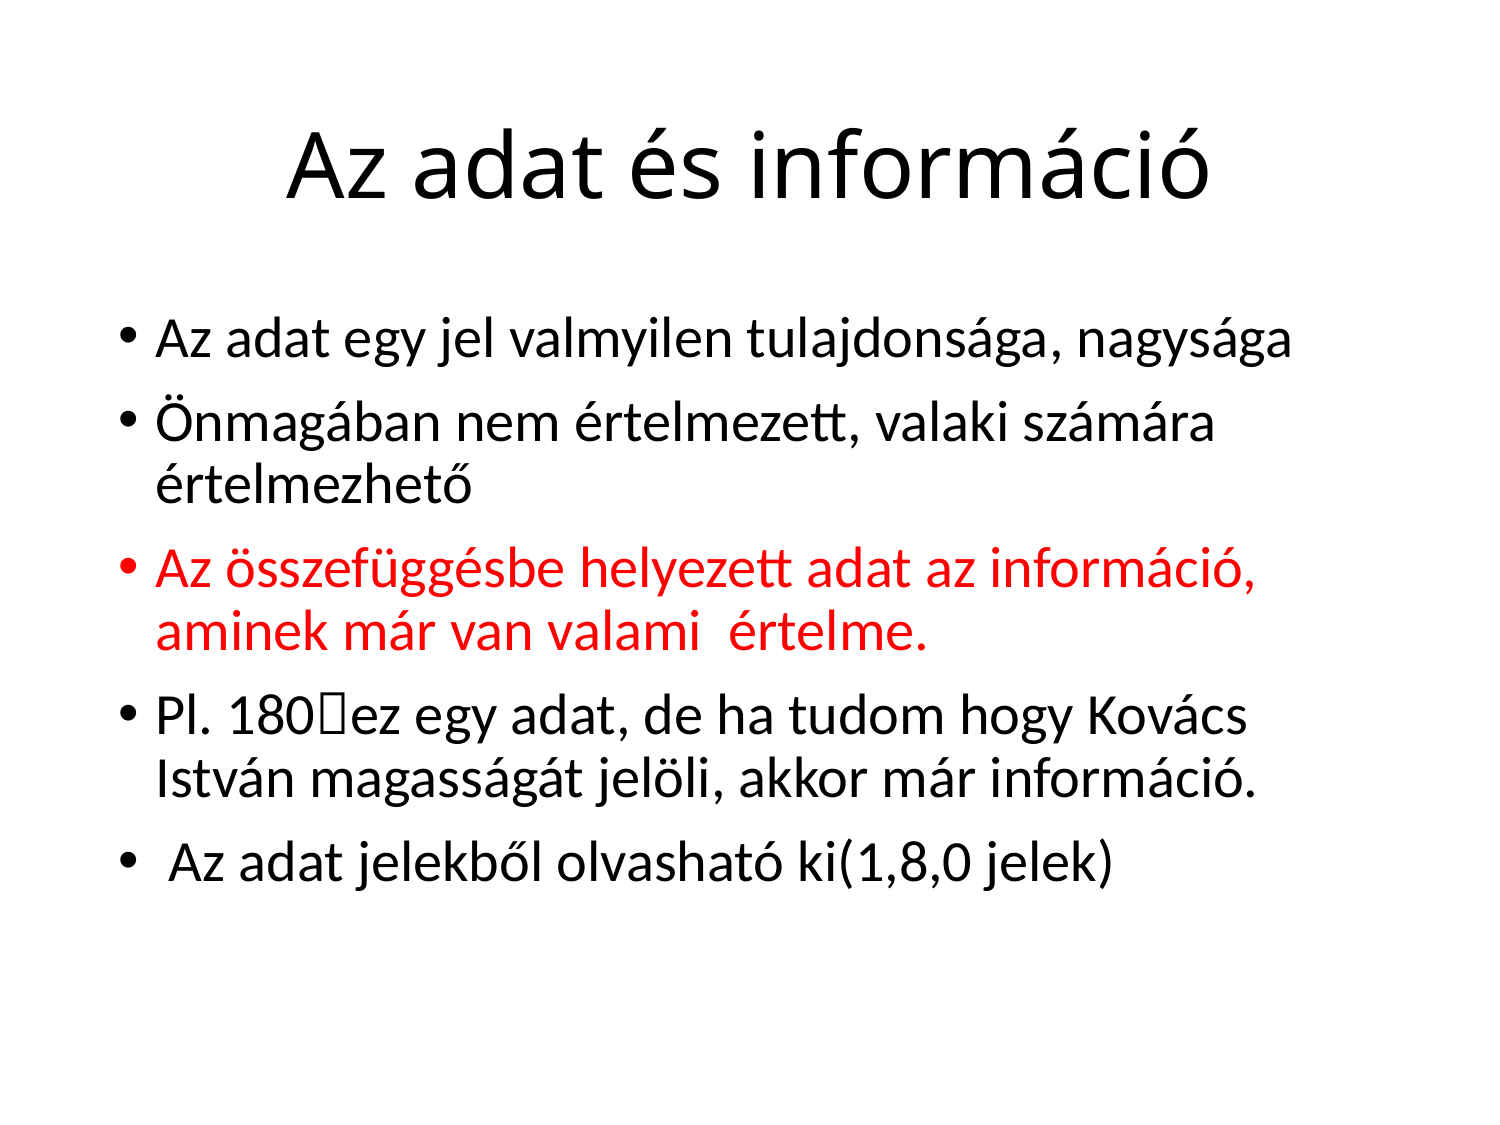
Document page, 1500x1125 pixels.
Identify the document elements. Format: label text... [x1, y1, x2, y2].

title Az adat és információ [103, 59, 1397, 278]
list Az adat egy jel valmyilen tulajdonsága, nagysága Önmagában nem értelmezett, valaki számára értelmezhető Az összefüggésbe helyezett adat az információ, aminek már van valami értelme. Pl. 180ez egy adat, de ha tudom hogy Kovács István magasságát jelöli, akkor már információ. Az adat jelekből olvasható ki(1,8,0 jelek) [103, 299, 1397, 1014]
